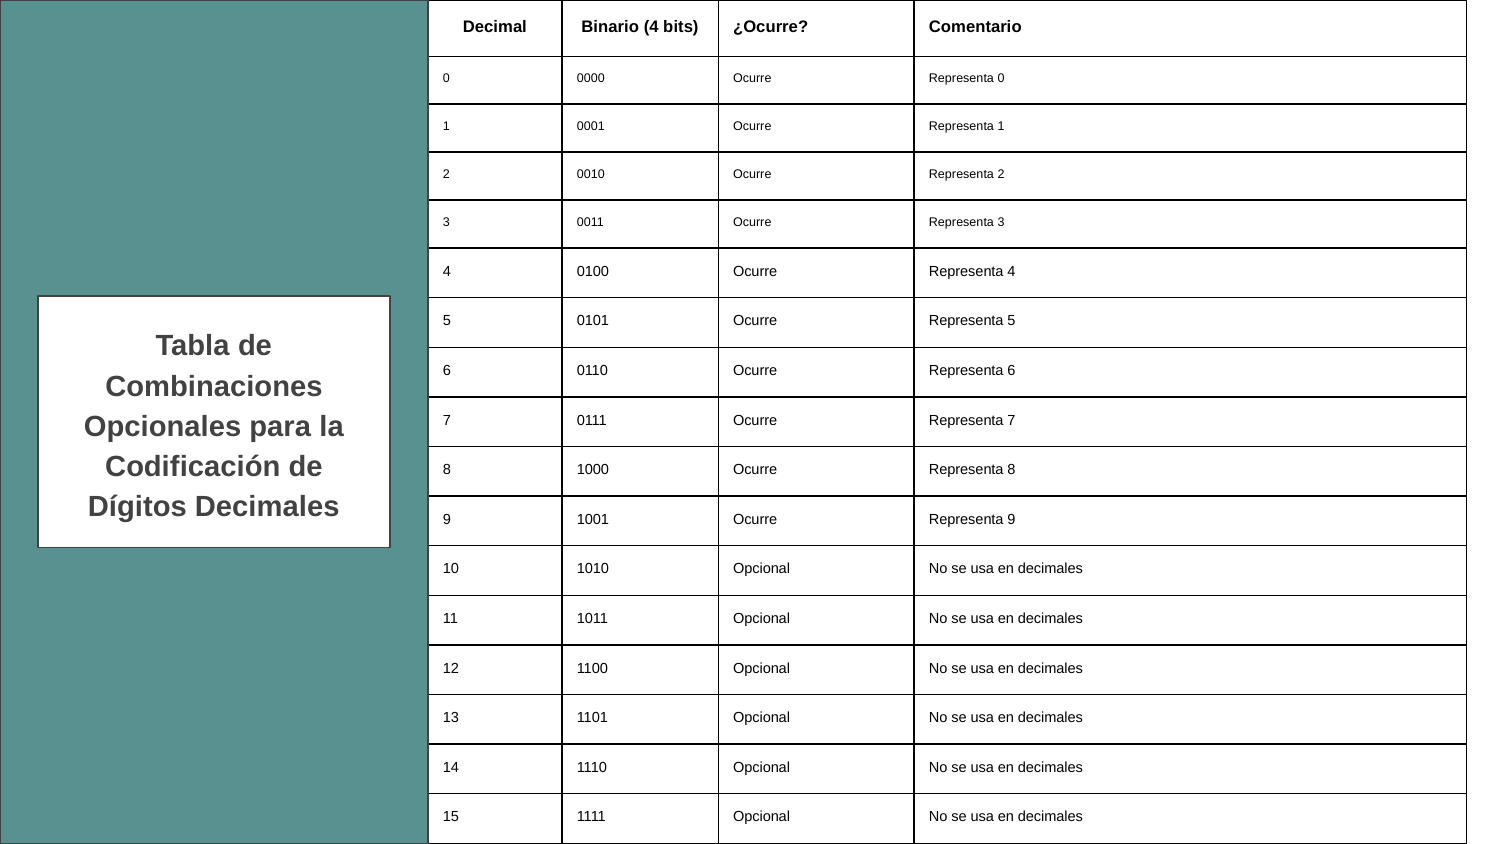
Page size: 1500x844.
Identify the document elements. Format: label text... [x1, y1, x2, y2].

table_cell Opcional [719, 695, 913, 743]
table_cell 0000 [563, 57, 718, 103]
table_cell Representa 4 [915, 249, 1466, 297]
table_cell No se usa en decimales [915, 646, 1466, 694]
table_cell Ocurre [719, 153, 913, 199]
table_header Decimal [429, 1, 561, 56]
table_cell 1001 [563, 497, 718, 545]
table_cell 15 [429, 794, 561, 843]
table_cell No se usa en decimales [915, 546, 1466, 595]
table_cell 1100 [563, 646, 718, 694]
table_cell 0111 [563, 398, 718, 446]
table_cell Ocurre [719, 298, 913, 347]
table_cell Opcional [719, 596, 913, 644]
table_cell Ocurre [719, 398, 913, 446]
table_cell Representa 7 [915, 398, 1466, 446]
table_cell Representa 3 [915, 201, 1466, 247]
table_cell No se usa en decimales [915, 745, 1466, 793]
table_cell Representa 2 [915, 153, 1466, 199]
table_cell 9 [429, 497, 561, 545]
table_cell Representa 5 [915, 298, 1466, 347]
table_cell Representa 0 [915, 57, 1466, 103]
table_cell 12 [429, 646, 561, 694]
table_cell 7 [429, 398, 561, 446]
table_cell Opcional [719, 794, 913, 843]
table_header Comentario [915, 1, 1466, 56]
table_cell Ocurre [719, 57, 913, 103]
table_cell 0 [429, 57, 561, 103]
table_cell Ocurre [719, 105, 913, 151]
table_cell 2 [429, 153, 561, 199]
table_cell 0011 [563, 201, 718, 247]
table_cell Ocurre [719, 201, 913, 247]
table_cell 6 [429, 348, 561, 396]
table_cell 1000 [563, 447, 718, 495]
table_cell 1101 [563, 695, 718, 743]
table_cell Representa 8 [915, 447, 1466, 495]
table_cell 4 [429, 249, 561, 297]
text_box [0, 0, 428, 844]
text_box Tabla de Combinaciones Opcionales para la Codificación de Dígitos Decimales [38, 296, 390, 548]
table_cell 1110 [563, 745, 718, 793]
table_cell Representa 9 [915, 497, 1466, 545]
table_cell No se usa en decimales [915, 695, 1466, 743]
table_cell Ocurre [719, 348, 913, 396]
table_cell Opcional [719, 745, 913, 793]
table_cell No se usa en decimales [915, 596, 1466, 644]
table_header Binario (4 bits) [563, 1, 718, 56]
table_cell Ocurre [719, 497, 913, 545]
table_cell 1011 [563, 596, 718, 644]
table_header ¿Ocurre? [719, 1, 913, 56]
table_cell 13 [429, 695, 561, 743]
table_cell No se usa en decimales [915, 794, 1466, 843]
table_cell Representa 1 [915, 105, 1466, 151]
table_cell 0001 [563, 105, 718, 151]
table_cell 1 [429, 105, 561, 151]
table_cell 0010 [563, 153, 718, 199]
table_cell 5 [429, 298, 561, 347]
table_cell 0110 [563, 348, 718, 396]
table_cell Ocurre [719, 249, 913, 297]
table_cell 11 [429, 596, 561, 644]
table_cell 14 [429, 745, 561, 793]
table_cell 1111 [563, 794, 718, 843]
table_cell 10 [429, 546, 561, 595]
table_cell Opcional [719, 646, 913, 694]
table_cell Representa 6 [915, 348, 1466, 396]
table_cell 0100 [563, 249, 718, 297]
table_cell 3 [429, 201, 561, 247]
table_cell 8 [429, 447, 561, 495]
table_cell 0101 [563, 298, 718, 347]
table_cell Ocurre [719, 447, 913, 495]
table_cell Opcional [719, 546, 913, 595]
table_cell 1010 [563, 546, 718, 595]
